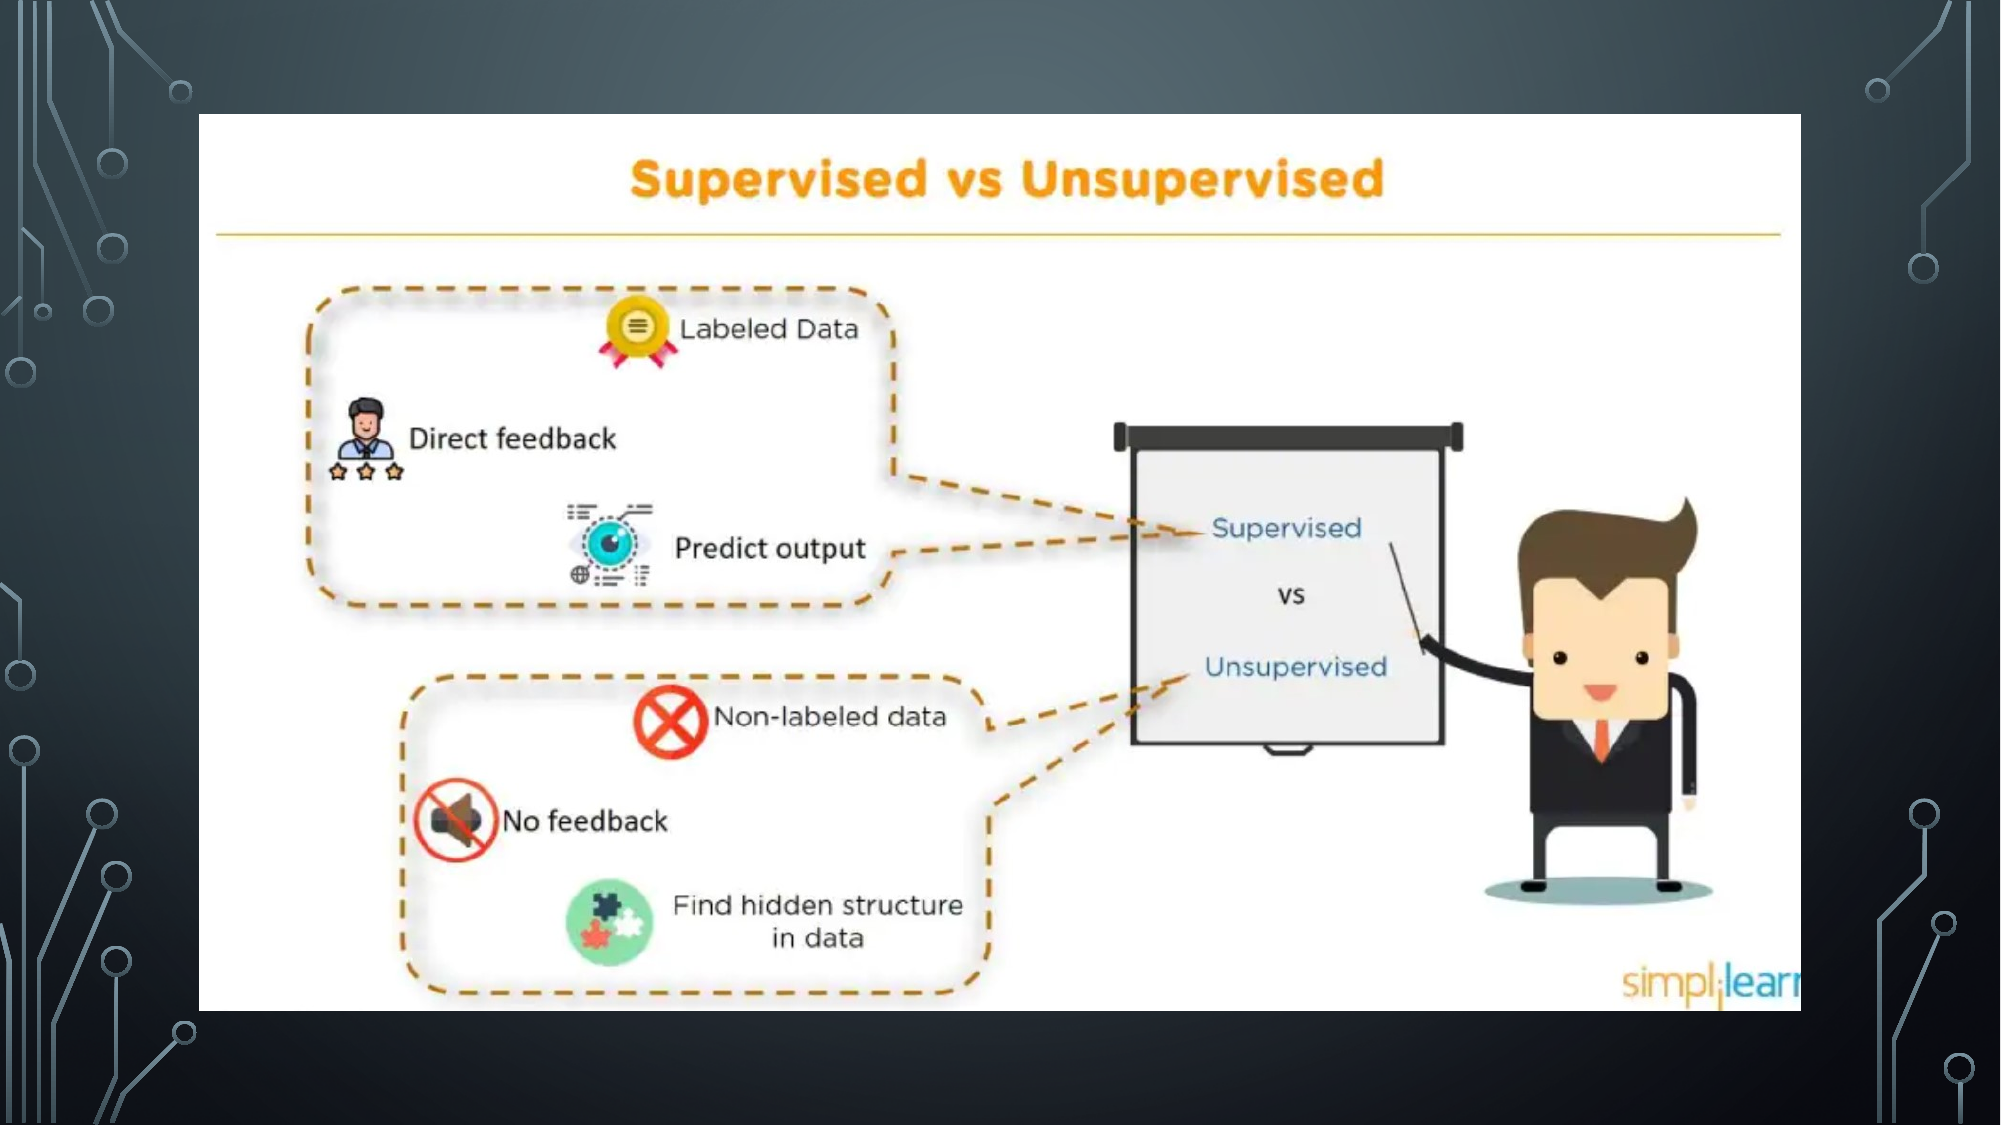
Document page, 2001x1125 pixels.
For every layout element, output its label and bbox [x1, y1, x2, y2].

list [199, 113, 1801, 1011]
